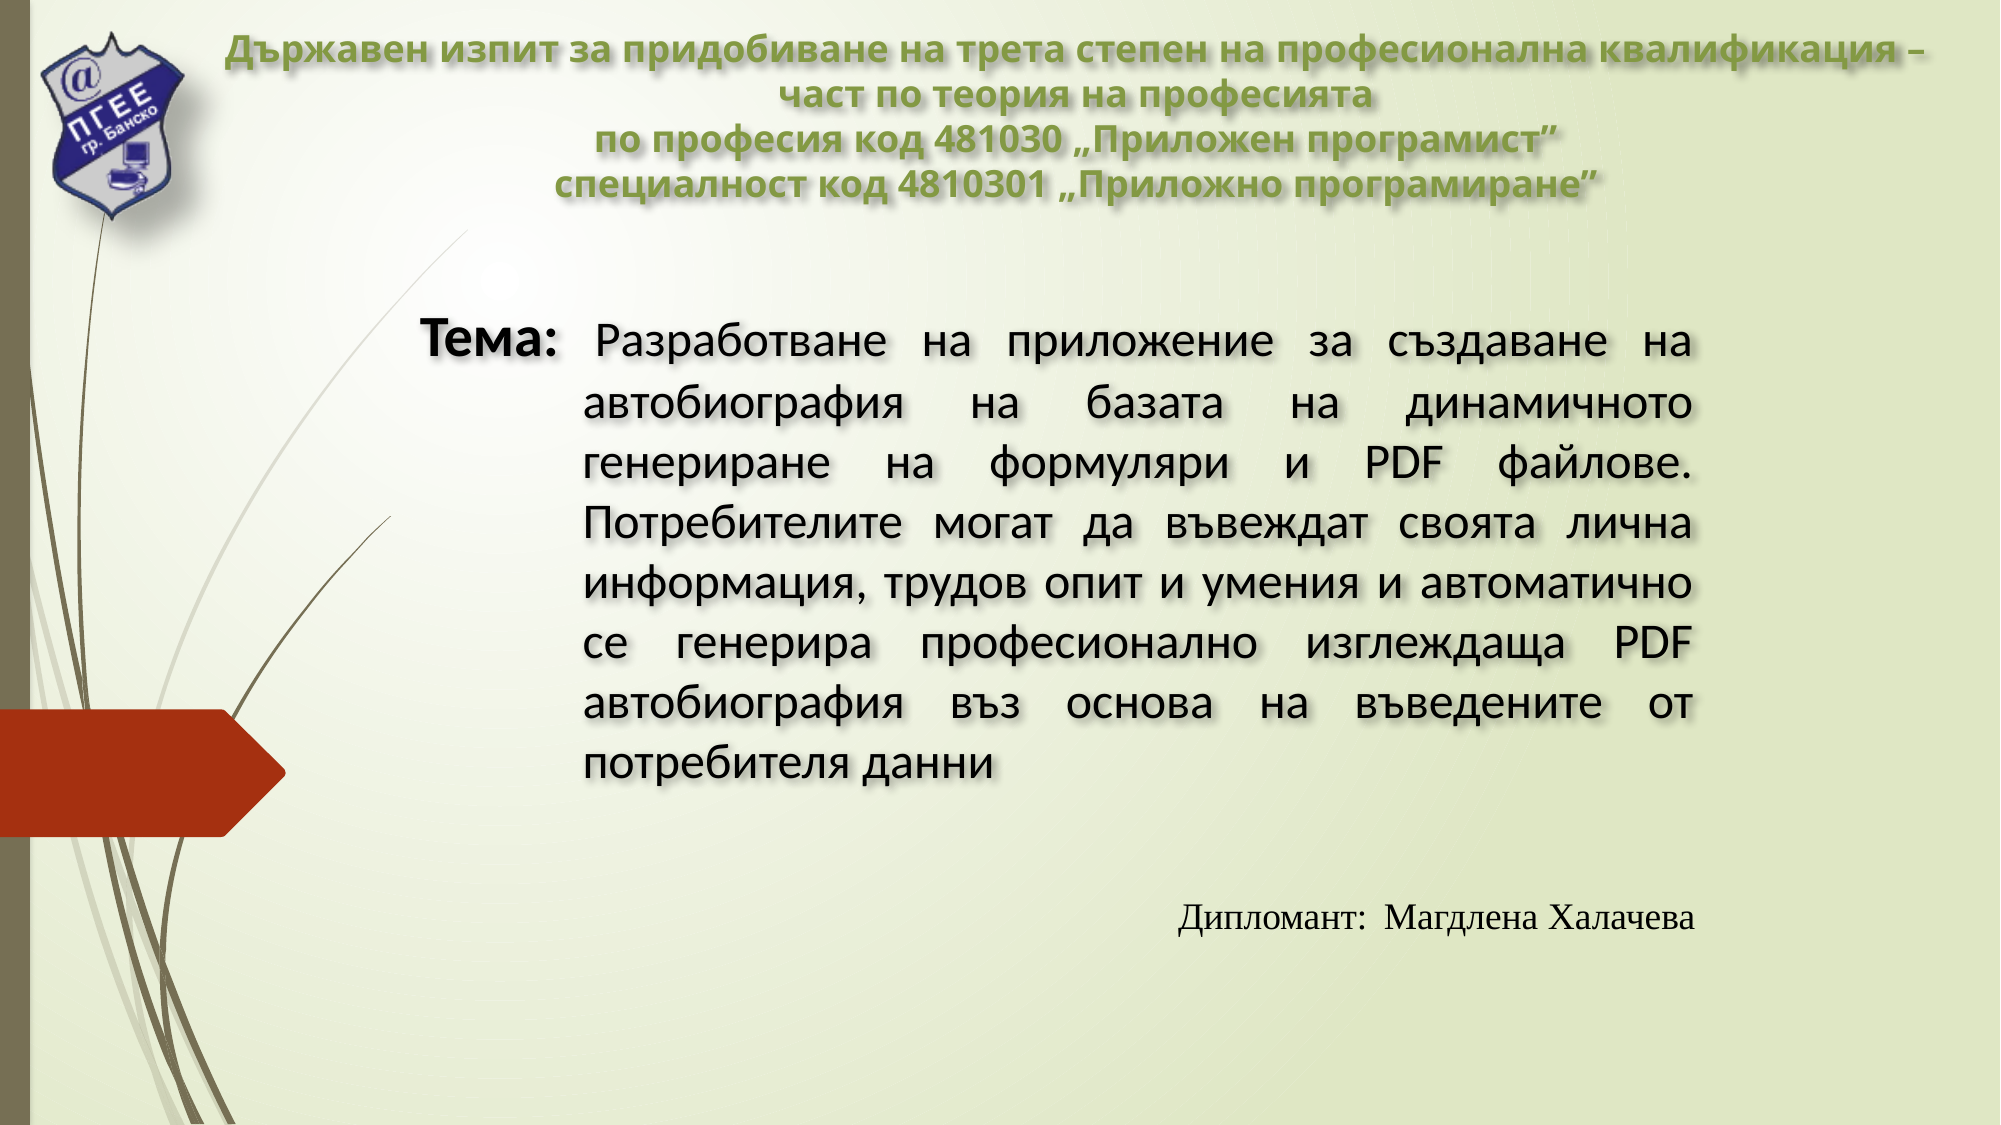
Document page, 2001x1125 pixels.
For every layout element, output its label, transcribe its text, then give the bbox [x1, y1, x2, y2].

text_box Държавен изпит за придобиване на трета степен на професионална квалификация – част по теория на професията по професия код 481030 „Приложен програмист” специалност код 4810301 „Приложно програмиране” [206, 17, 1946, 213]
picture [12, 27, 214, 229]
text_box Дипломант: Магдлена Халачева [1163, 862, 1747, 945]
text_box Тема: Разработване на приложение за създаване на автобиография на базата на динамичното генериране на формуляри и PDF файлове. Потребителите могат да въвеждат своята лична информация, трудов опит и умения и автоматично се генерира професионално изглеждаща PDF автобиография въз основа на въведените от потребителя данни [390, 291, 1709, 796]
